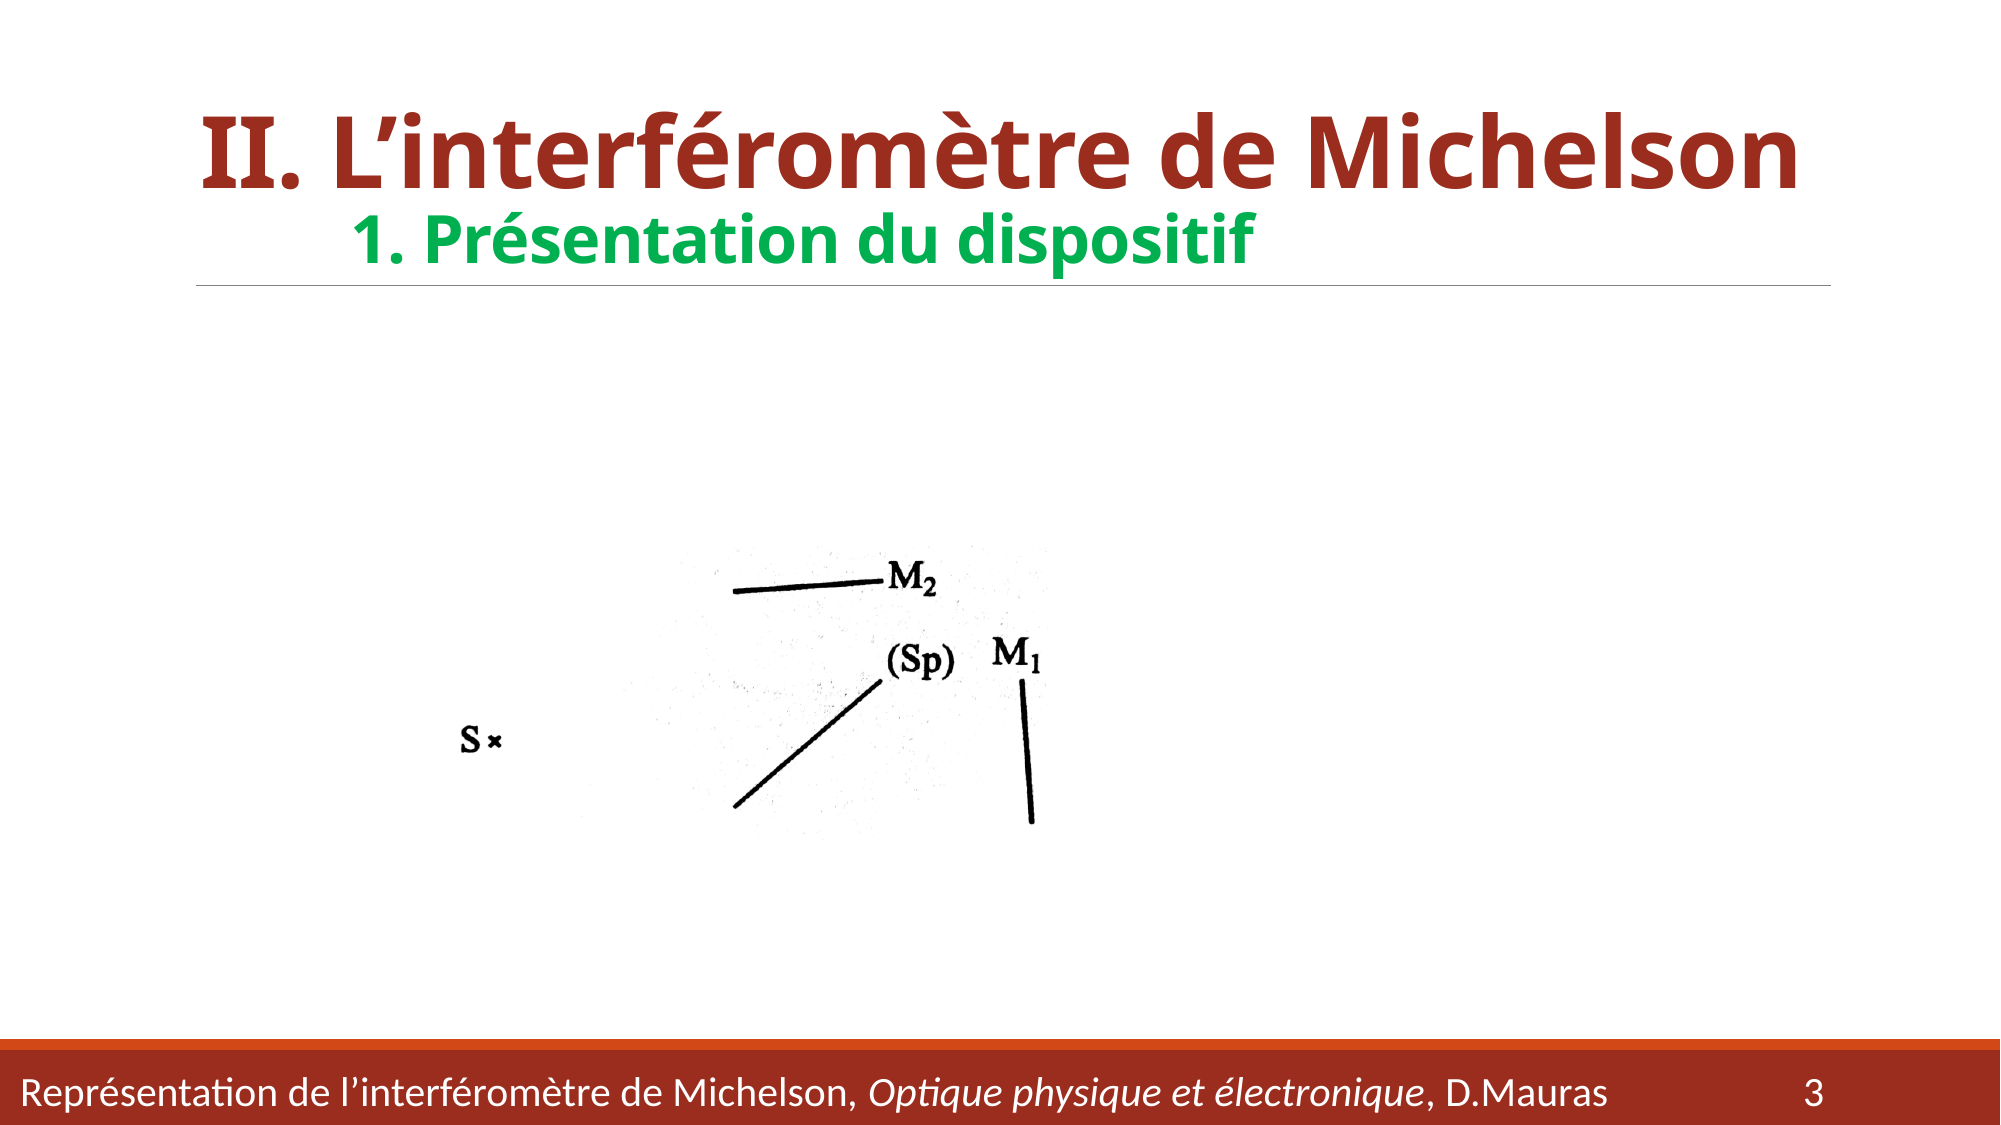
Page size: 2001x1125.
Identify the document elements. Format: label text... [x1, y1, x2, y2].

picture [453, 532, 1049, 886]
text_box Représentation de l’interféromètre de Michelson, Optique physique et électronique, D.Mauras [5, 1057, 1800, 1123]
slide_number 3 [1800, 1059, 1840, 1120]
text_box II. L’interféromètre de Michelson 1. Présentation du dispositif [185, 46, 1879, 285]
